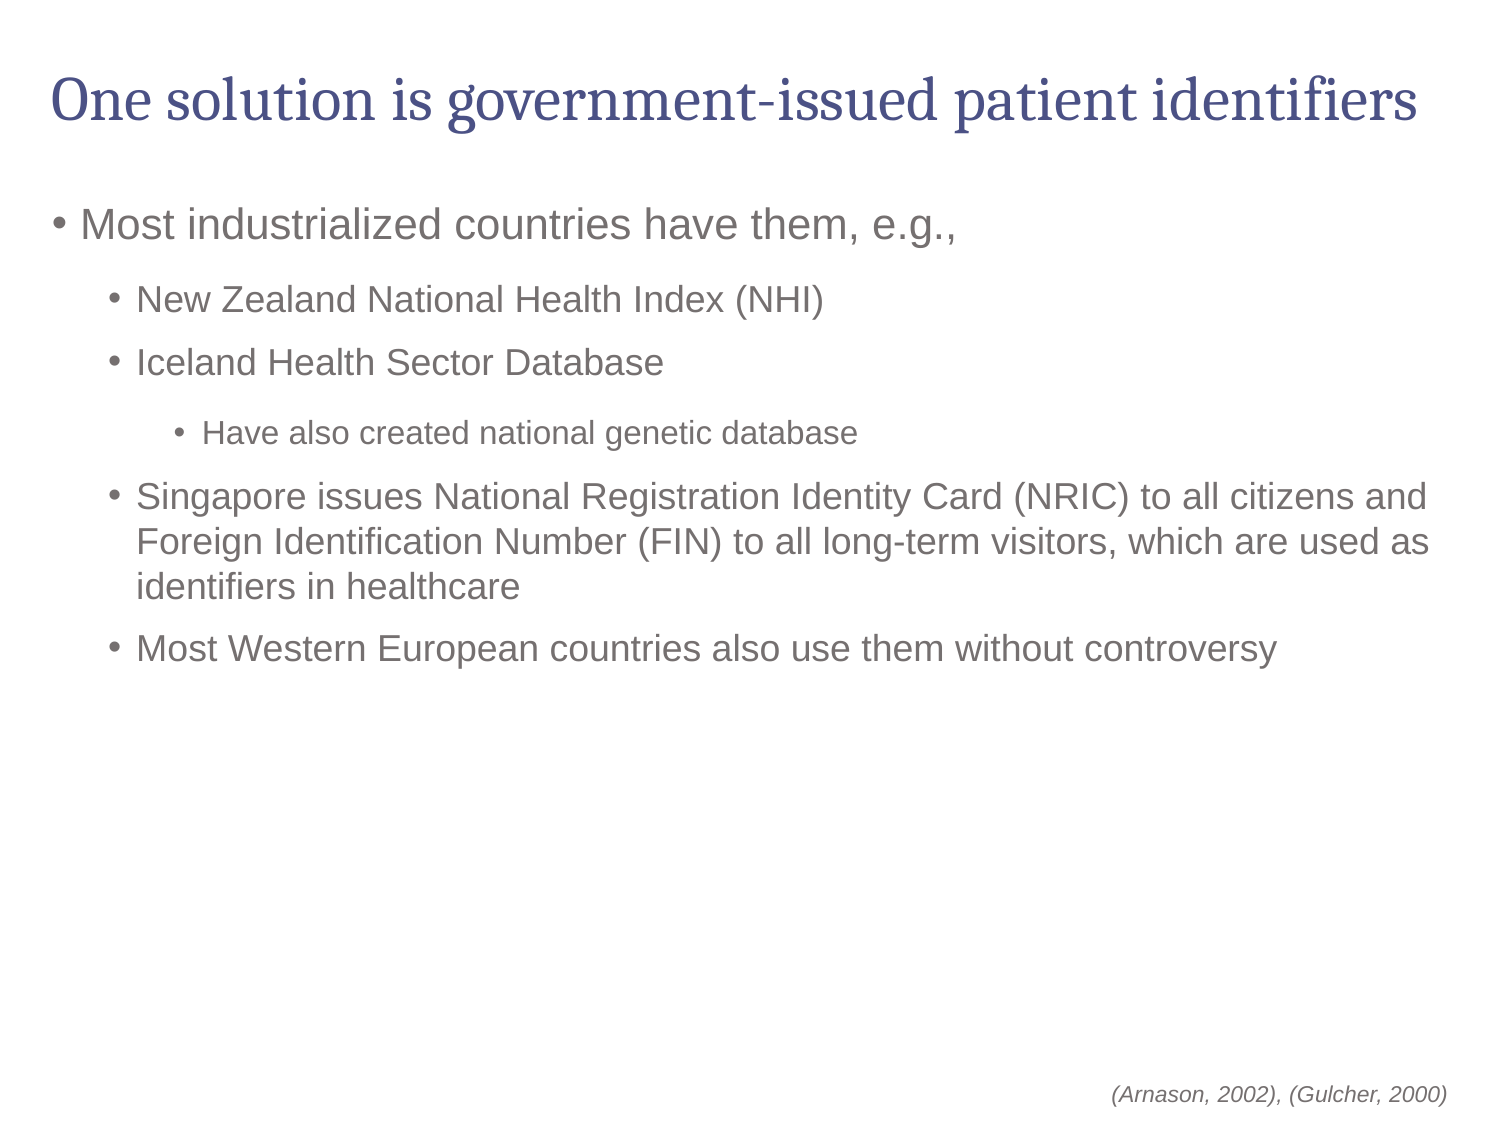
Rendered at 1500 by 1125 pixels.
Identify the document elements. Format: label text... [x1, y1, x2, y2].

title One solution is government-issued patient identifiers [36, 25, 1464, 175]
list Most industrialized countries have them, e.g., New Zealand National Health Index (NHI) Iceland Health Sector Database Have also created national genetic database Singapore issues National Registration Identity Card (NRIC) to all citizens and Foreign Identification Number (FIN) to all long-term visitors, which are used as identifiers in healthcare Most Western European countries also use them without controversy [36, 194, 1464, 1057]
list (Arnason, 2002), (Gulcher, 2000) [987, 1075, 1464, 1113]
